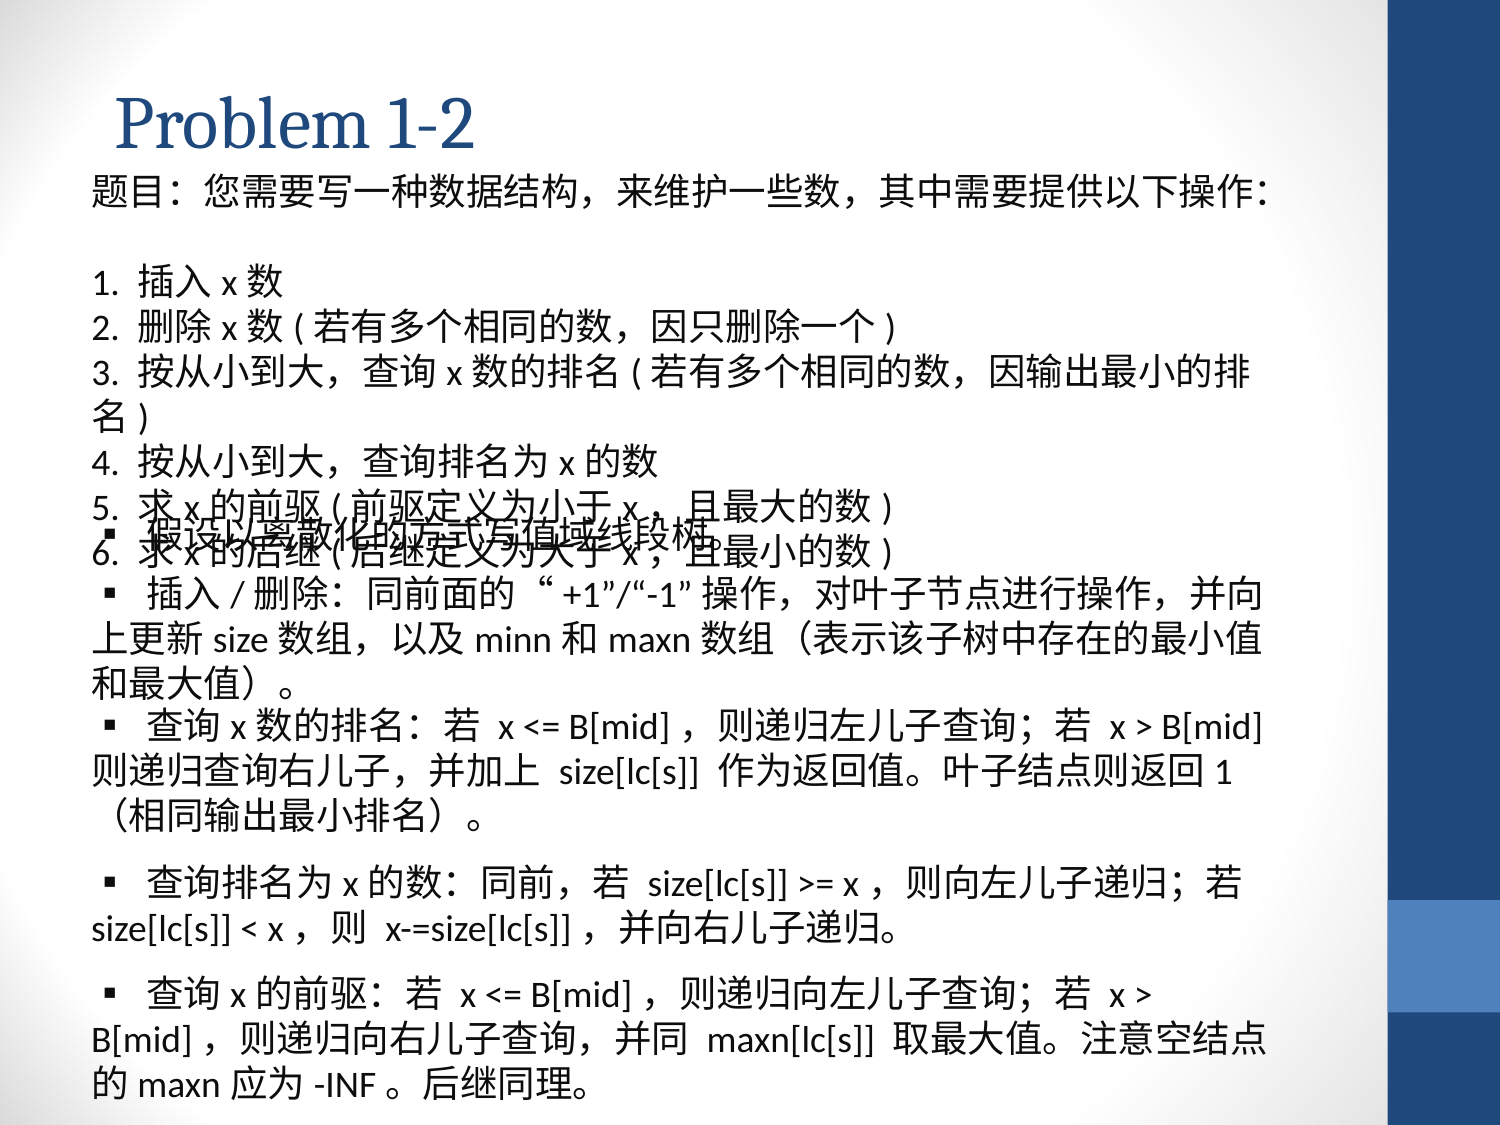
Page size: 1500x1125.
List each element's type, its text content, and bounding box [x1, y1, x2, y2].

text_box ▪ 查询排名为x的数：同前，若 size[lc[s]] >= x，则向左儿子递归；若 size[lc[s]] < x，则 x-=size[lc[s]]，并向右儿子递归。 [76, 851, 1284, 957]
text_box 题目：您需要写一种数据结构，来维护一些数，其中需要提供以下操作： 1. 插入x数 2. 删除x数(若有多个相同的数，因只删除一个) 3. 按从小到大，查询x数的排名(若有多个相同的数，因输出最小的排名) 4. 按从小到大，查询排名为x的数 5. 求x的前驱(前驱定义为小于x，且最大的数) 6. 求x的后继(后继定义为大于x，且最小的数) [76, 160, 1284, 503]
text_box Problem 1-2 [99, 66, 1307, 172]
text_box ▪ 假设以离散化的方式写值域线段树。 [76, 503, 1284, 564]
text_box ▪ 查询x的前驱：若 x <= B[mid]，则递归向左儿子查询；若 x > B[mid]，则递归向右儿子查询，并同 maxn[lc[s]] 取最大值。注意空结点的maxn应为-INF。后继同理。 [76, 962, 1284, 1113]
text_box ▪ 插入/删除：同前面的“+1”/“-1”操作，对叶子节点进行操作，并向上更新size数组，以及minn和maxn数组（表示该子树中存在的最小值和最大值）。 [76, 564, 1284, 694]
picture [0, 0, 1387, 1125]
text_box ▪ 查询x数的排名：若 x <= B[mid]，则递归左儿子查询；若 x > B[mid] 则递归查询右儿子，并加上 size[lc[s]] 作为返回值。叶子结点则返回1 （相同输出最小排名）。 [76, 694, 1284, 845]
